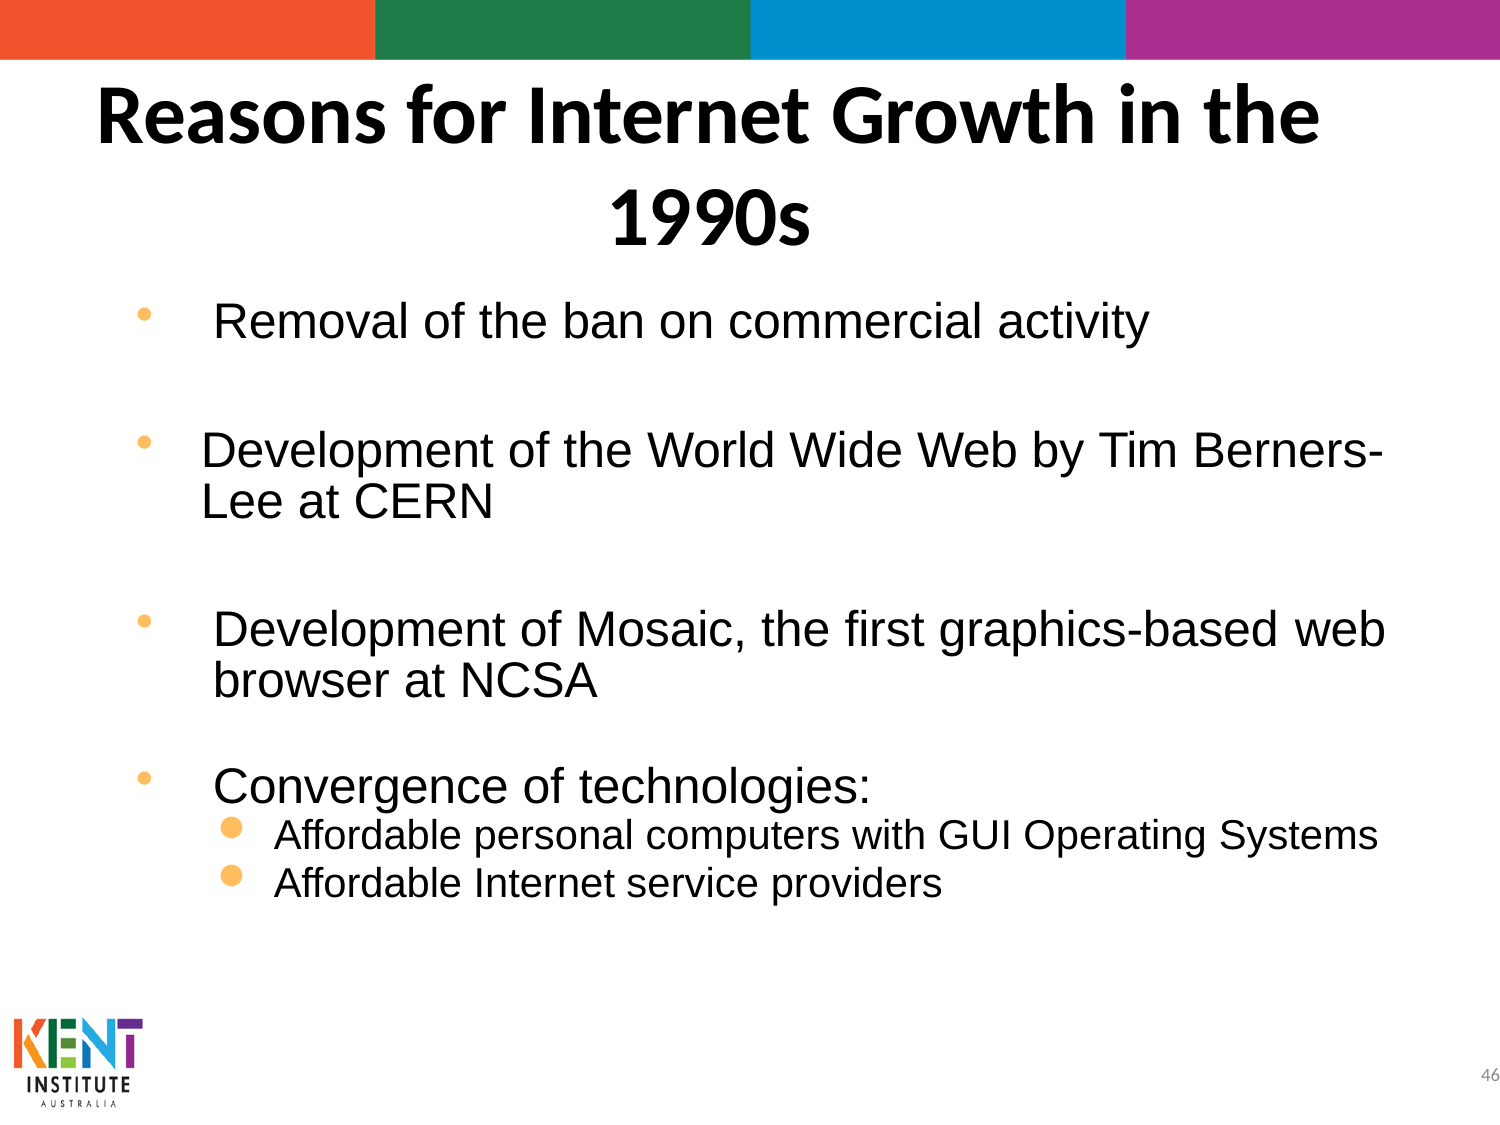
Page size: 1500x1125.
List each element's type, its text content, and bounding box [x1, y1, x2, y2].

picture [1126, 0, 1500, 60]
text_box Removal of the ban on commercial activity Development of the World Wide Web by Tim Berners- Lee at CERN Development of Mosaic, the first graphics-based web browser at NCSA Convergence of technologies: Affordable personal computers with GUI Operating Systems Affordable Internet service providers [135, 286, 1392, 906]
title Reasons for Internet Growth in the 1990s [24, 55, 1392, 263]
picture [0, 1000, 156, 1125]
slide_number 46 [1162, 745, 1500, 1125]
picture [0, 0, 750, 60]
